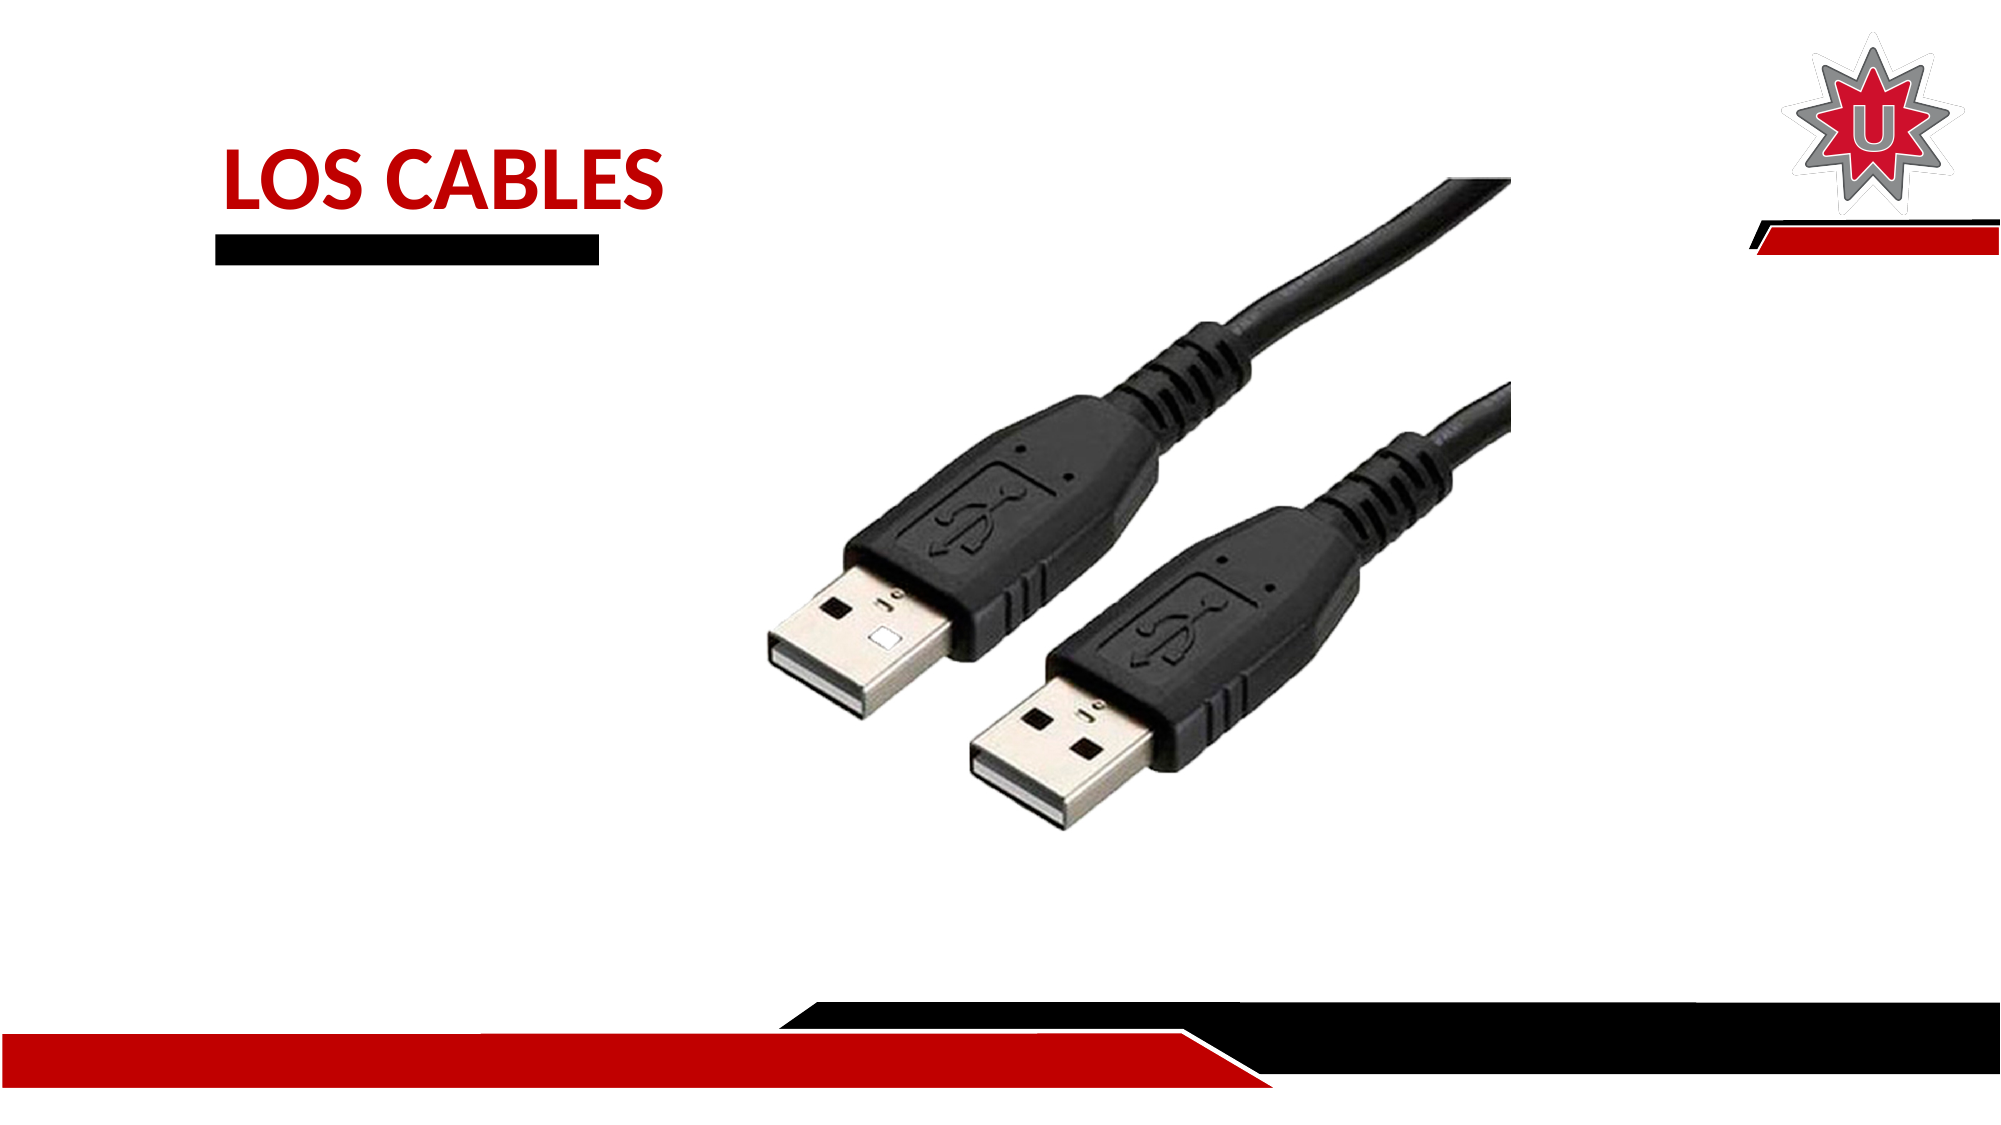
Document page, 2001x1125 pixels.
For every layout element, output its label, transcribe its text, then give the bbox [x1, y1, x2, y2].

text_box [1749, 219, 2000, 257]
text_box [0, 1003, 2000, 1091]
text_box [1781, 32, 1965, 215]
text_box [214, 233, 600, 266]
text_box LOS CABLES [207, 110, 1207, 236]
picture [741, 177, 1511, 948]
